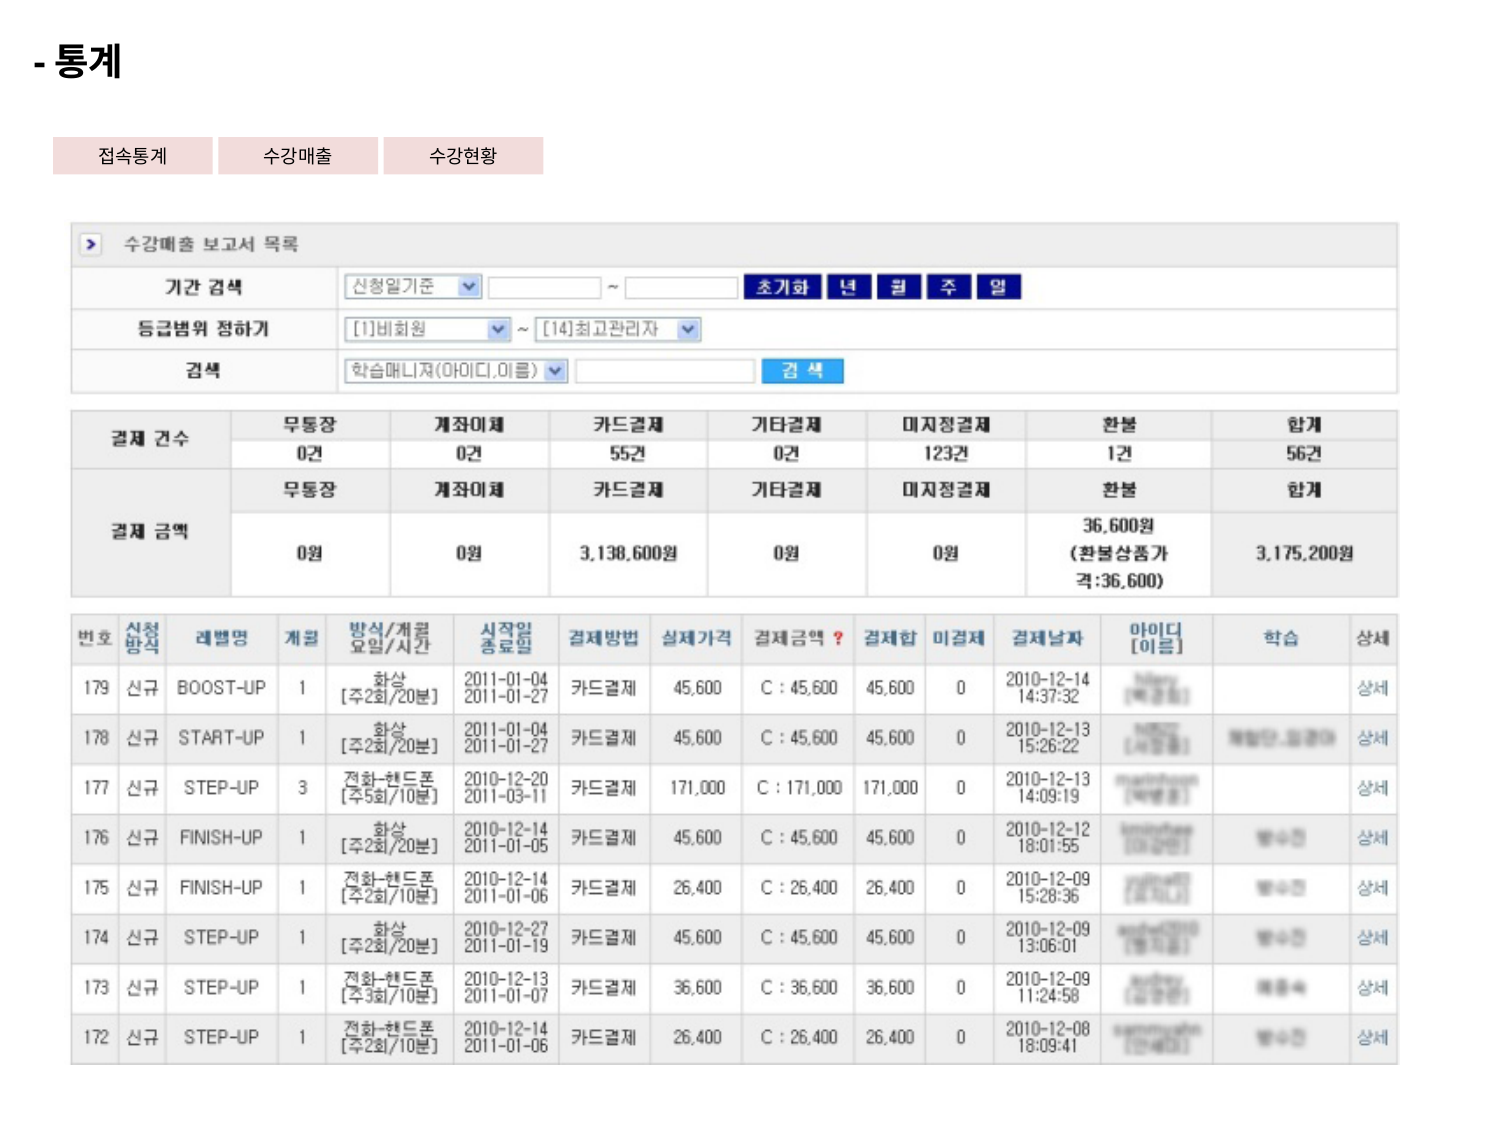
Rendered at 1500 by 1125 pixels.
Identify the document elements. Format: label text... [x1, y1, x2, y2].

text_box -통계 [18, 30, 139, 91]
picture [64, 219, 1400, 1065]
text_box 접속통계 [53, 137, 213, 175]
text_box 수강매출 [218, 137, 379, 175]
text_box 수강현황 [383, 137, 544, 175]
